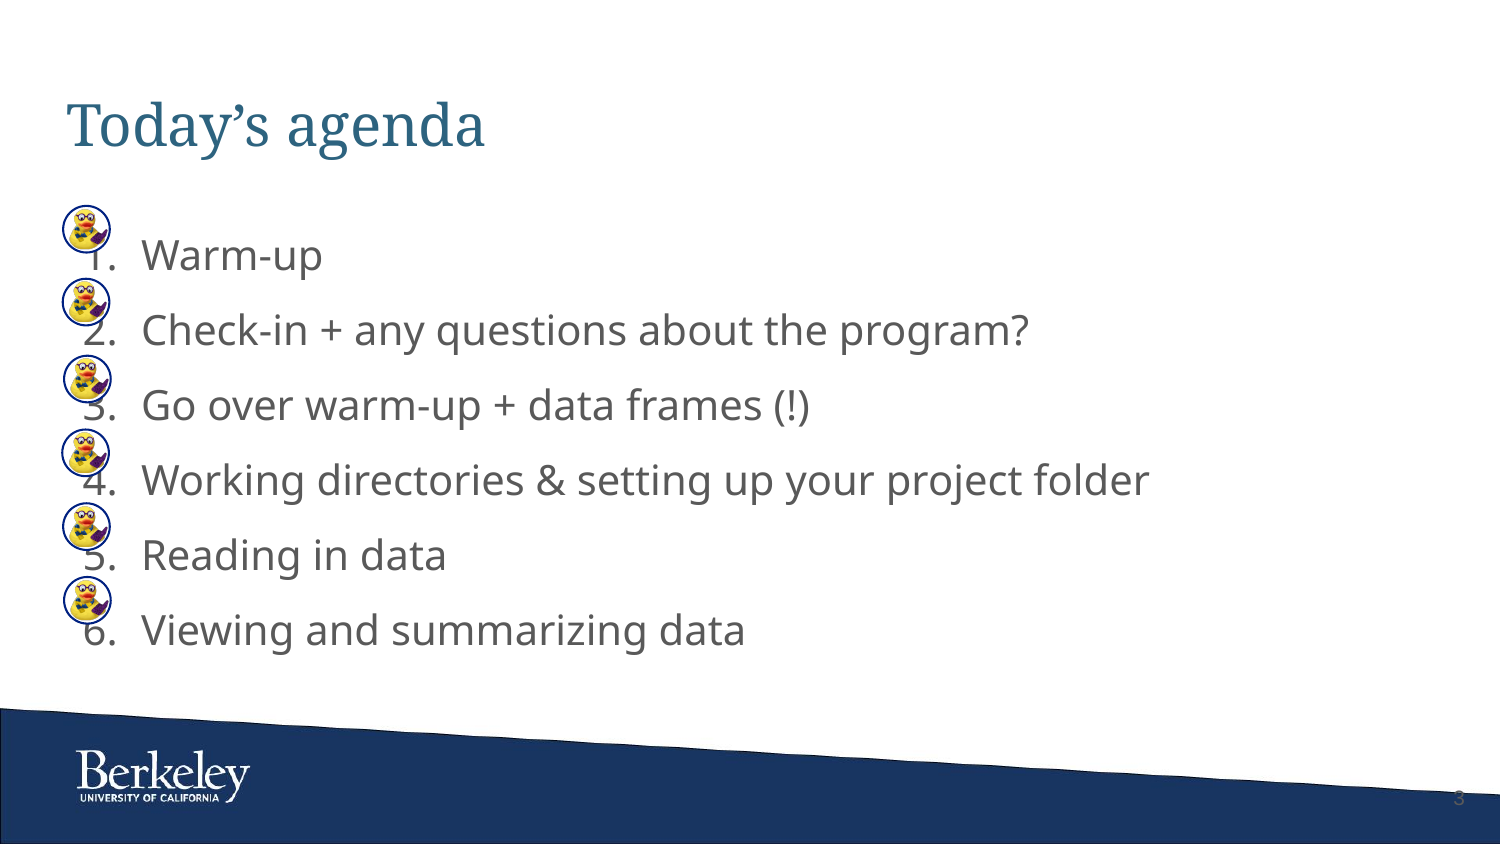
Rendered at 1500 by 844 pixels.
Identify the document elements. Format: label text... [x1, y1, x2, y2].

slide_number ‹#› [1389, 764, 1480, 830]
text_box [59, 428, 110, 478]
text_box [60, 502, 111, 552]
title Today’s agenda [51, 72, 1449, 189]
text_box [61, 354, 112, 404]
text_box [60, 204, 111, 255]
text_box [61, 575, 112, 626]
list Warm-up Check-in + any questions about the program? Go over warm-up + data frames (!) Working directories & setting up your project folder Reading in data Viewing and summarizing data [51, 189, 1449, 750]
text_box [60, 277, 111, 327]
picture [0, 0, 1500, 844]
